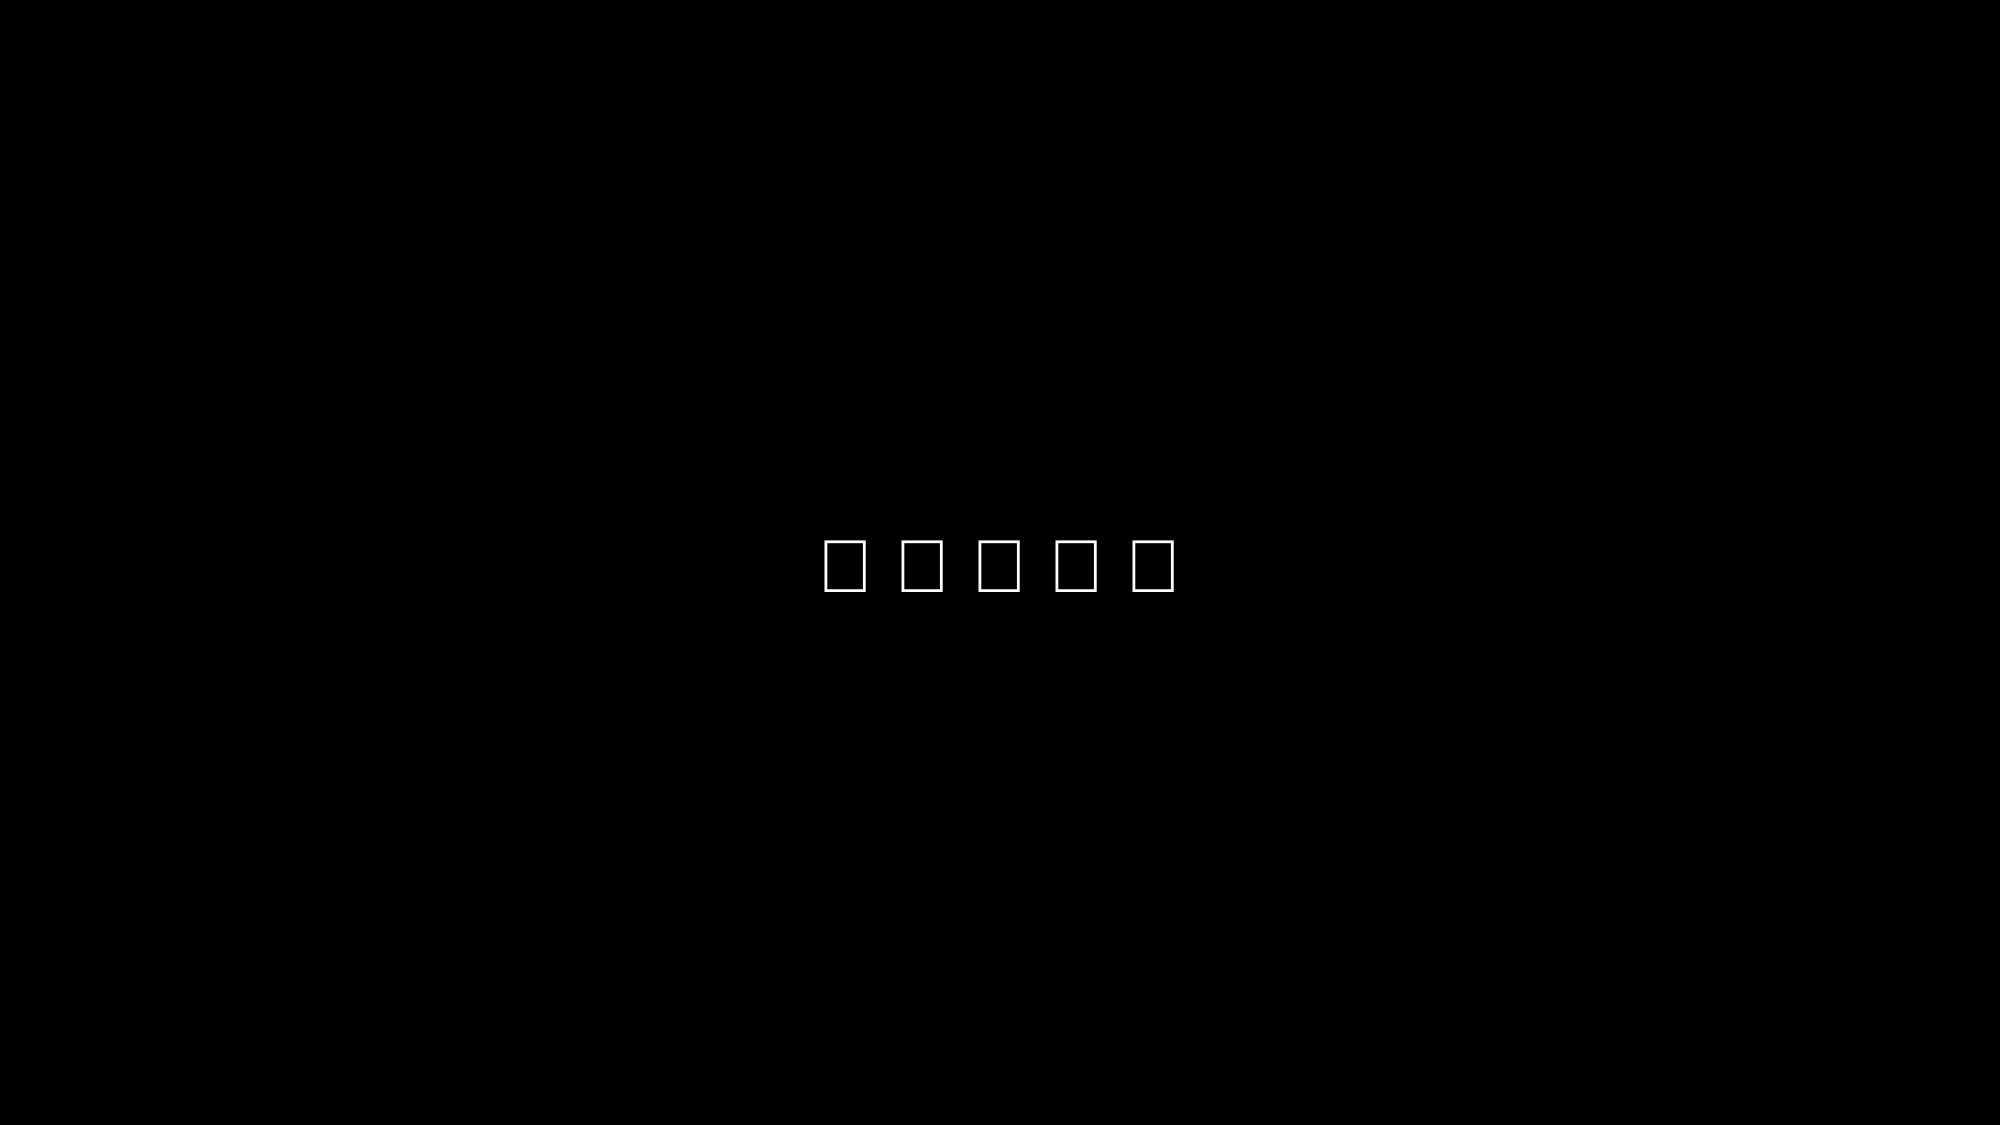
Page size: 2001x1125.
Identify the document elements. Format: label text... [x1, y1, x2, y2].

title      [68, 470, 1932, 655]
